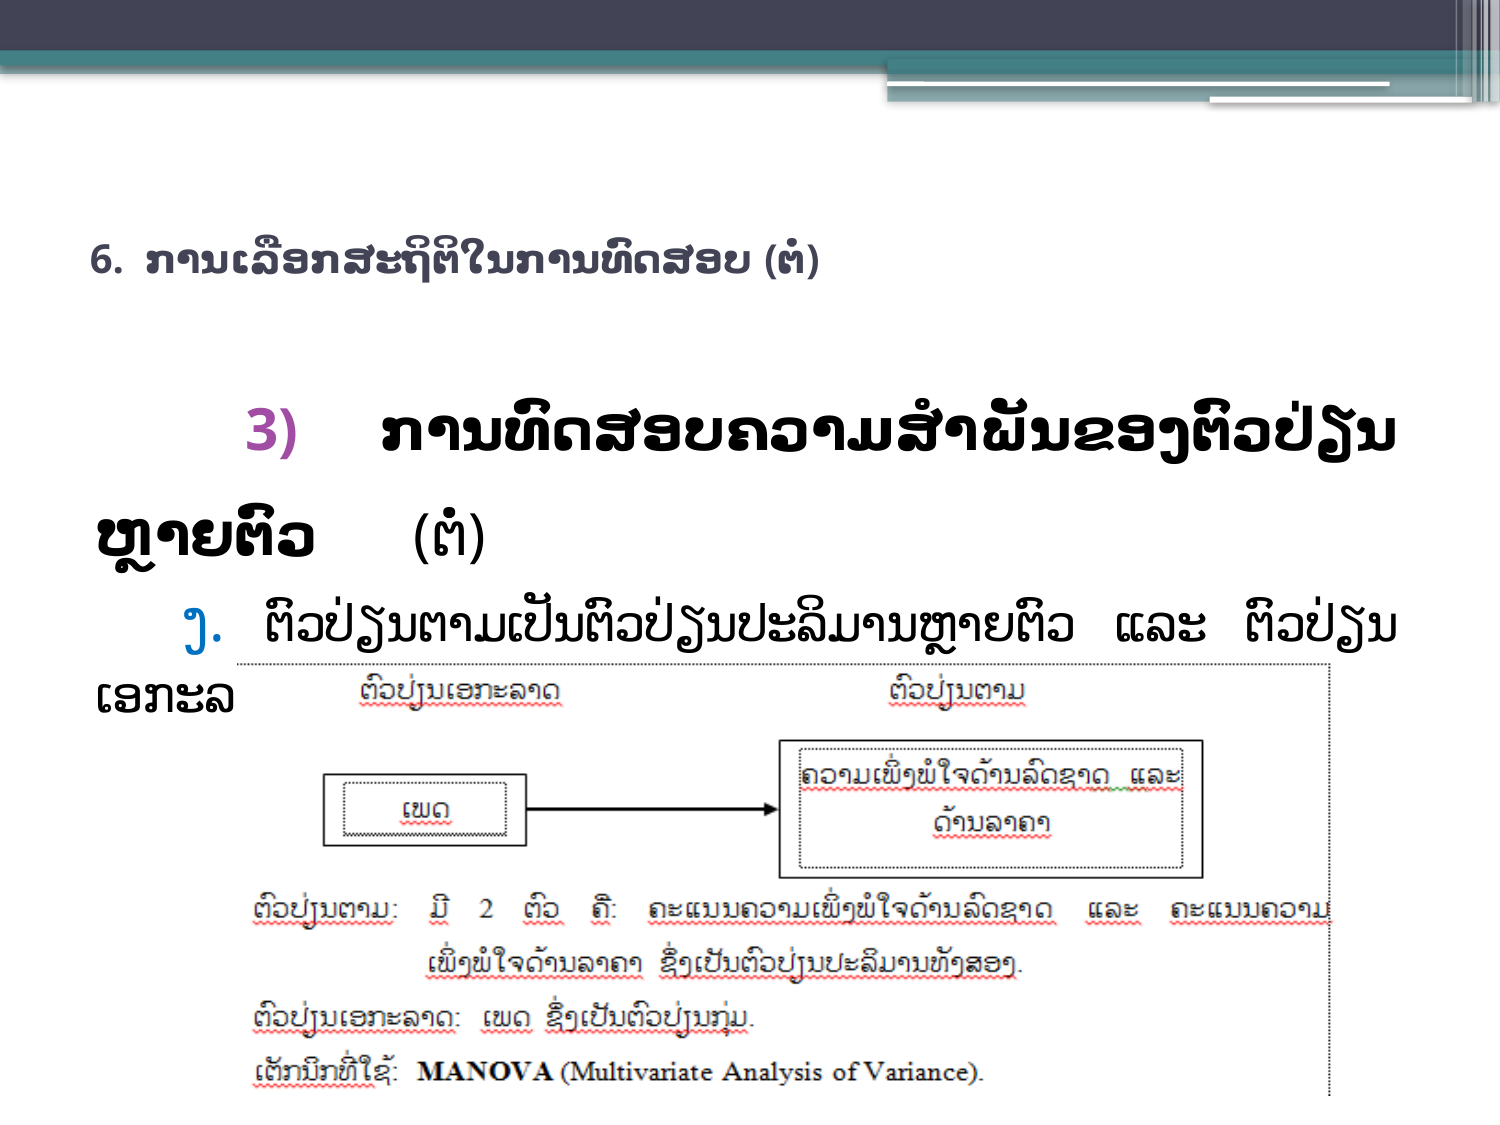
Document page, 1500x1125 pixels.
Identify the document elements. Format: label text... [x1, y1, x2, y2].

list 3) ການທົດສອບຄວາມສໍາພັນຂອງຕົວປ່ຽນຫຼາຍຕົວ (ຕໍ່) ງ. ຕົວປ່ຽນຕາມເປັນຕົວປ່ຽນປະລິມານຫຼາຍຕົວ ​ແລະ ຕົວປ່ຽນ ເອກະລາດເປັນຕົວປ່ຽນກຸ່ມຢ່າງໜ້ອຍ 1 ຕົວ [62, 350, 1413, 1085]
picture [237, 662, 1338, 1096]
title 6. ການເລືອກສະຖິຕິໃນການທົດສອບ (ຕໍ່) [75, 162, 1425, 338]
